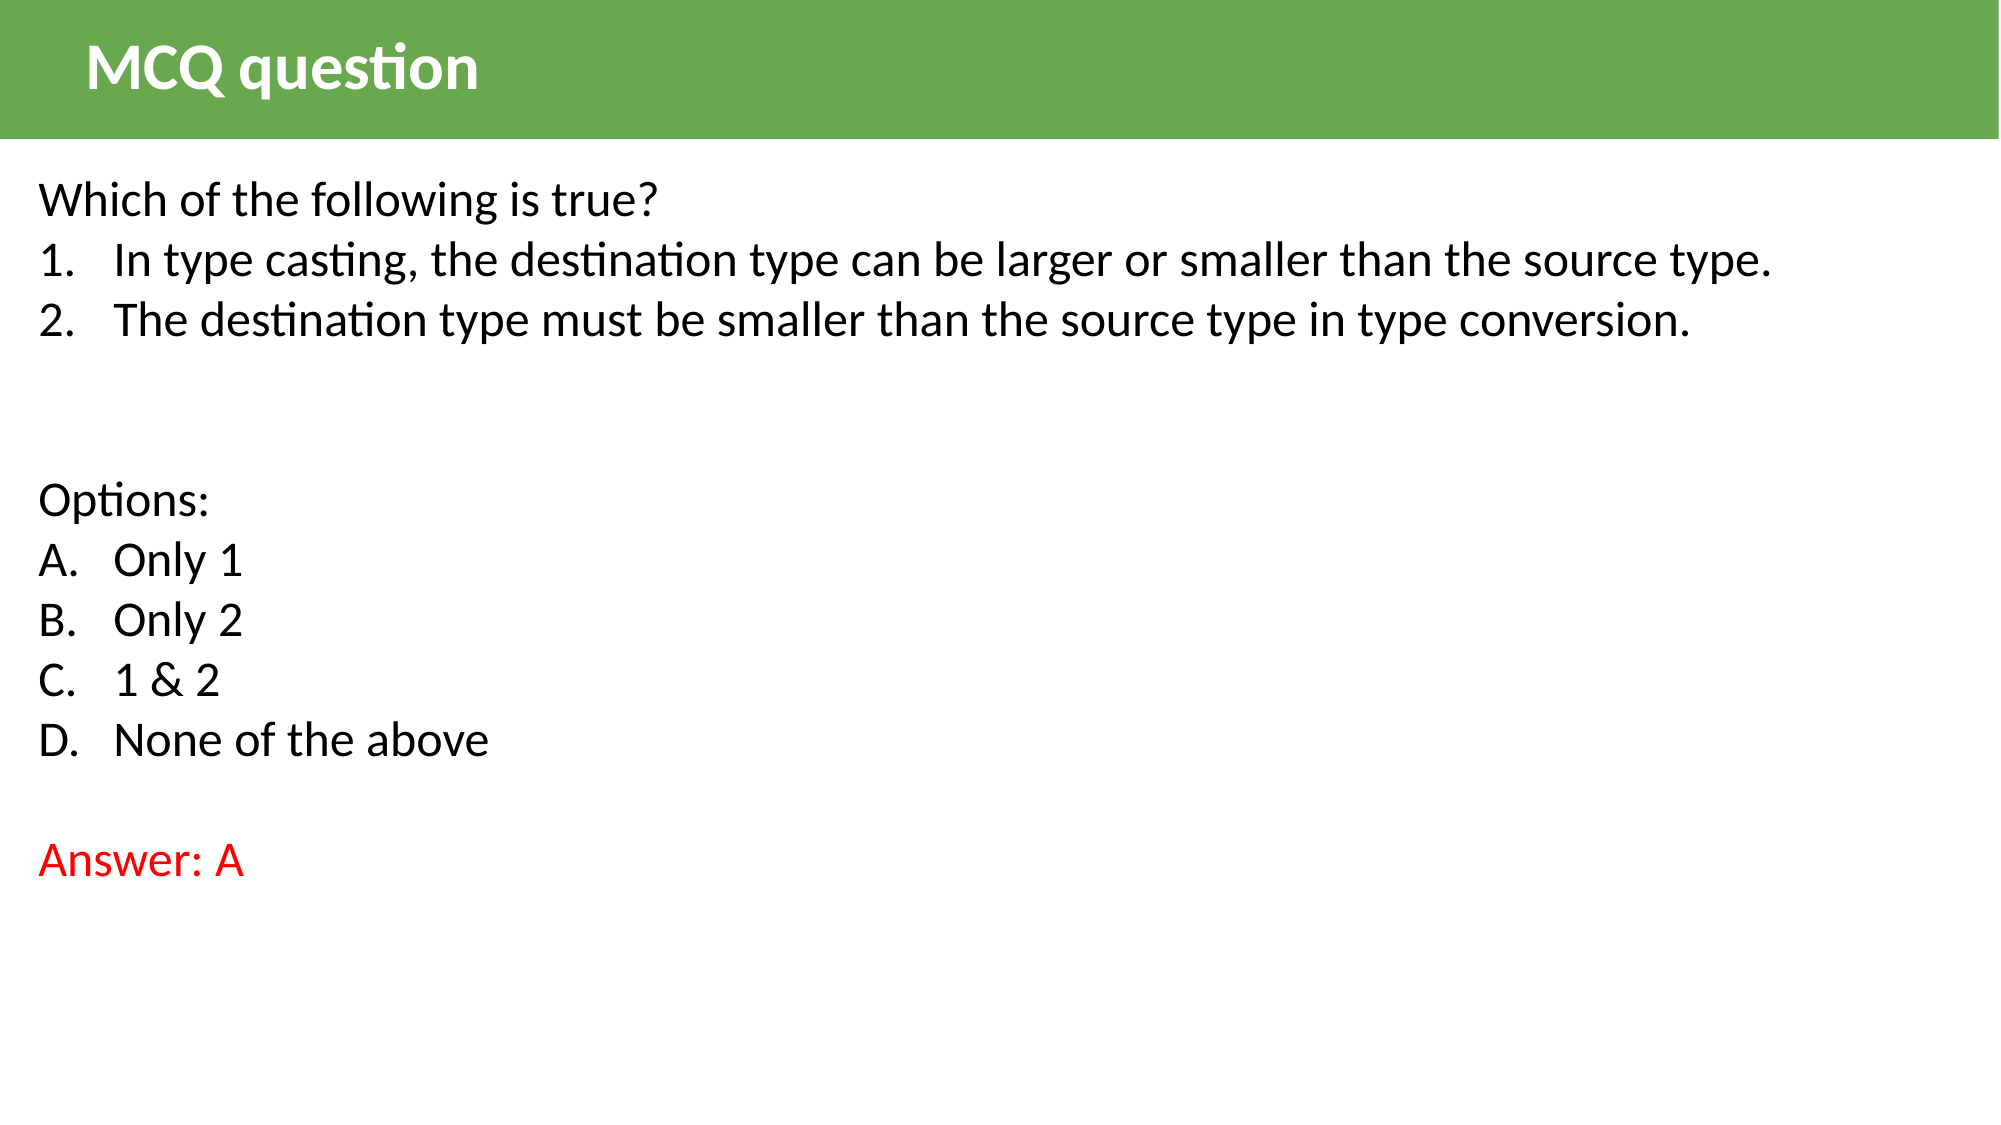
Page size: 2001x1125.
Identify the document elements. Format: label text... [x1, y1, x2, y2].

text_box MCQ question [85, 20, 1604, 106]
text_box Which of the following is true? In type casting, the destination type can be larger or smaller than the source type. The destination type must be smaller than the source type in type conversion. Options: Only 1 Only 2 1 & 2 None of the above Answer: A [18, 146, 1977, 1105]
